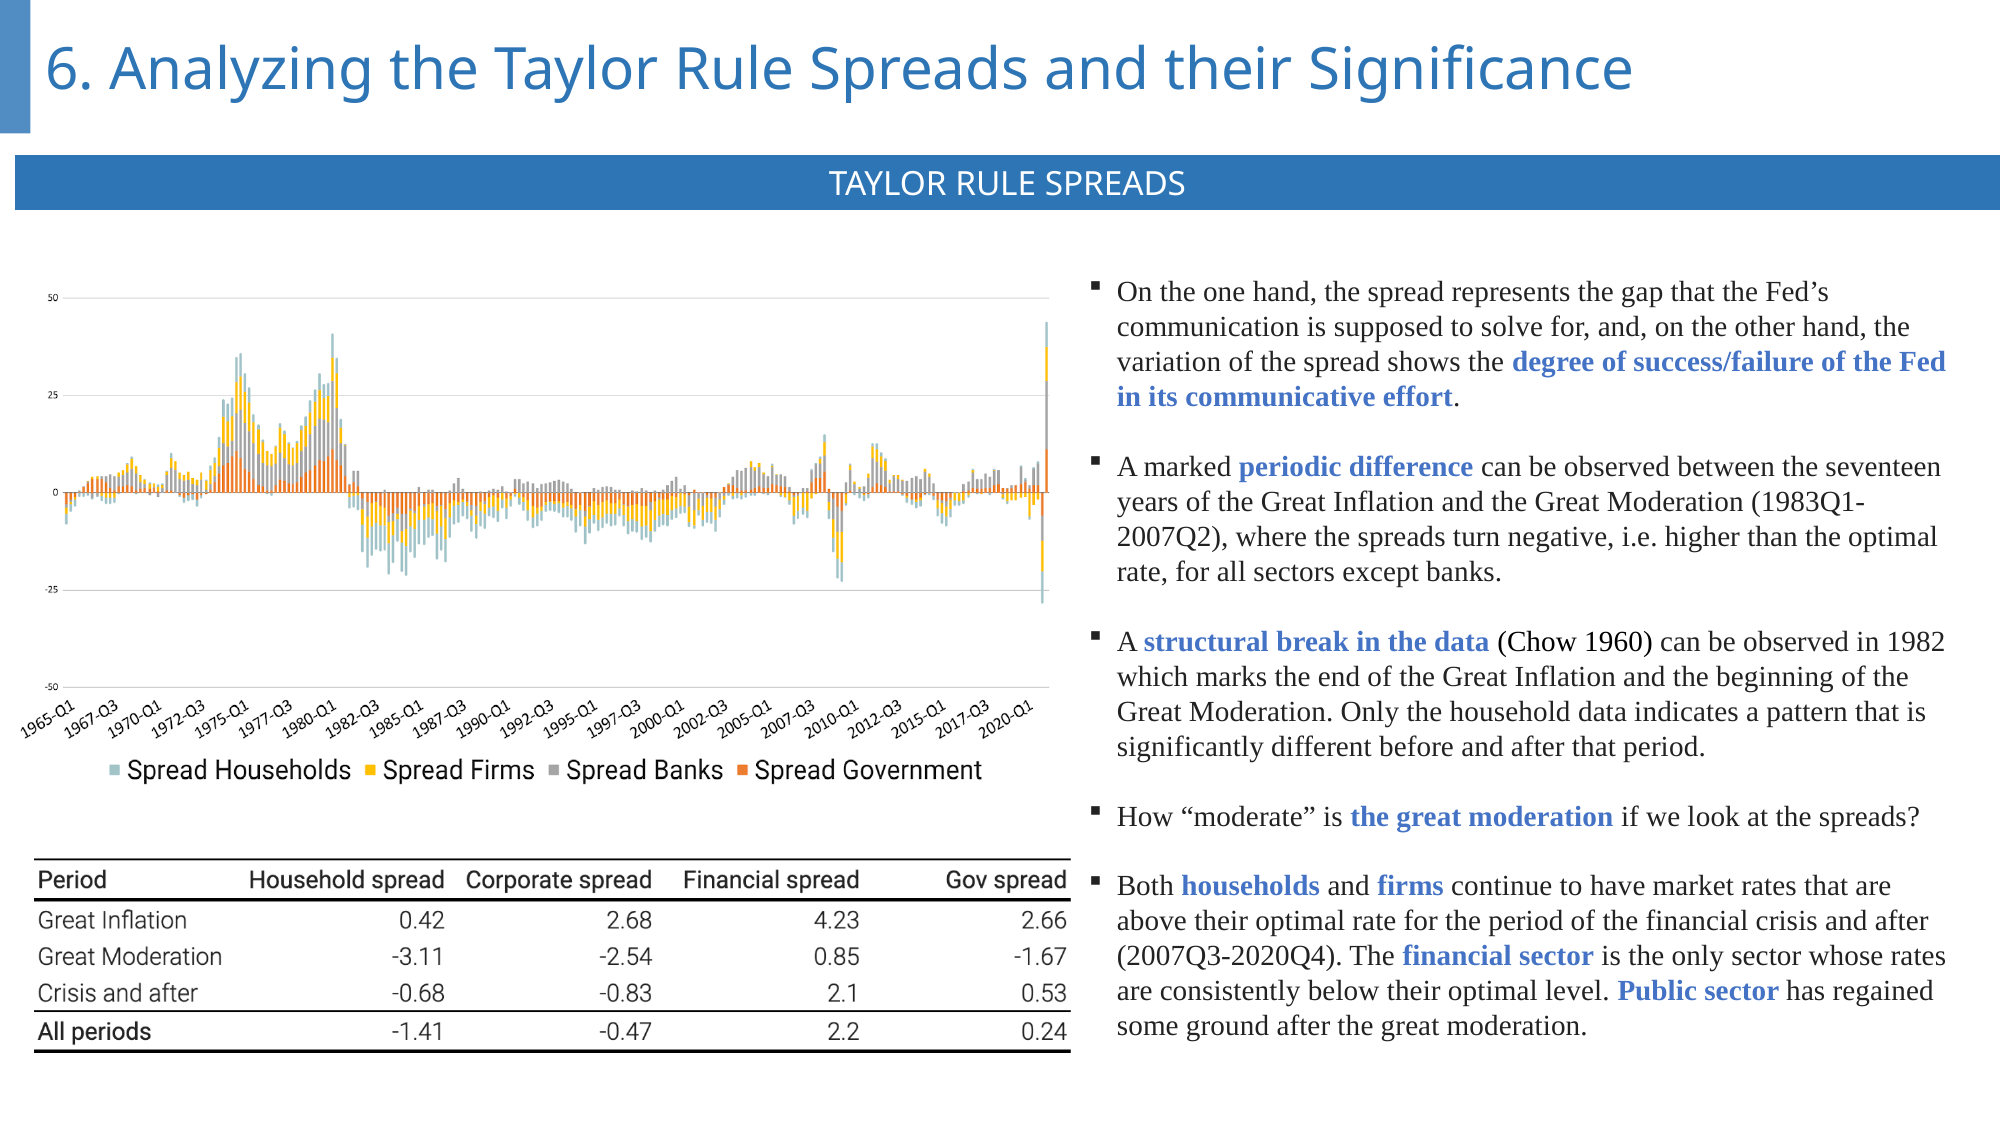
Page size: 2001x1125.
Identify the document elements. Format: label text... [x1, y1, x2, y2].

picture [14, 824, 1137, 1081]
text_box [0, 0, 31, 134]
picture [15, 265, 1075, 813]
text_box 6. Analyzing the Taylor Rule Spreads and their Significance [30, 24, 2000, 109]
text_box On the one hand, the spread represents the gap that the Fed’s communication is supposed to solve for, and, on the other hand, the variation of the spread shows the degree of success/failure of the Fed in its communicative effort. A marked periodic difference can be observed between the seventeen years of the Great Inflation and the Great Moderation (1983Q1-2007Q2), where the spreads turn negative, i.e. higher than the optimal rate, for all sectors except banks. A structural break in the data (Chow 1960) can be observed in 1982 which marks the end of the Great Inflation and the beginning of the Great Moderation. Only the household data indicates a pattern that is significantly different before and after that period. How “moderate” is the great moderation if we look at the spreads? Both households and firms continue to have market rates that are above their optimal rate for the period of the financial crisis and after (2007Q3-2020Q4). The financial sector is the only sector whose rates are consistently below their optimal level. Public sector has regained some ground after the great moderation. [1074, 265, 1984, 1084]
text_box TAYLOR RULE SPREADS [15, 155, 2000, 210]
